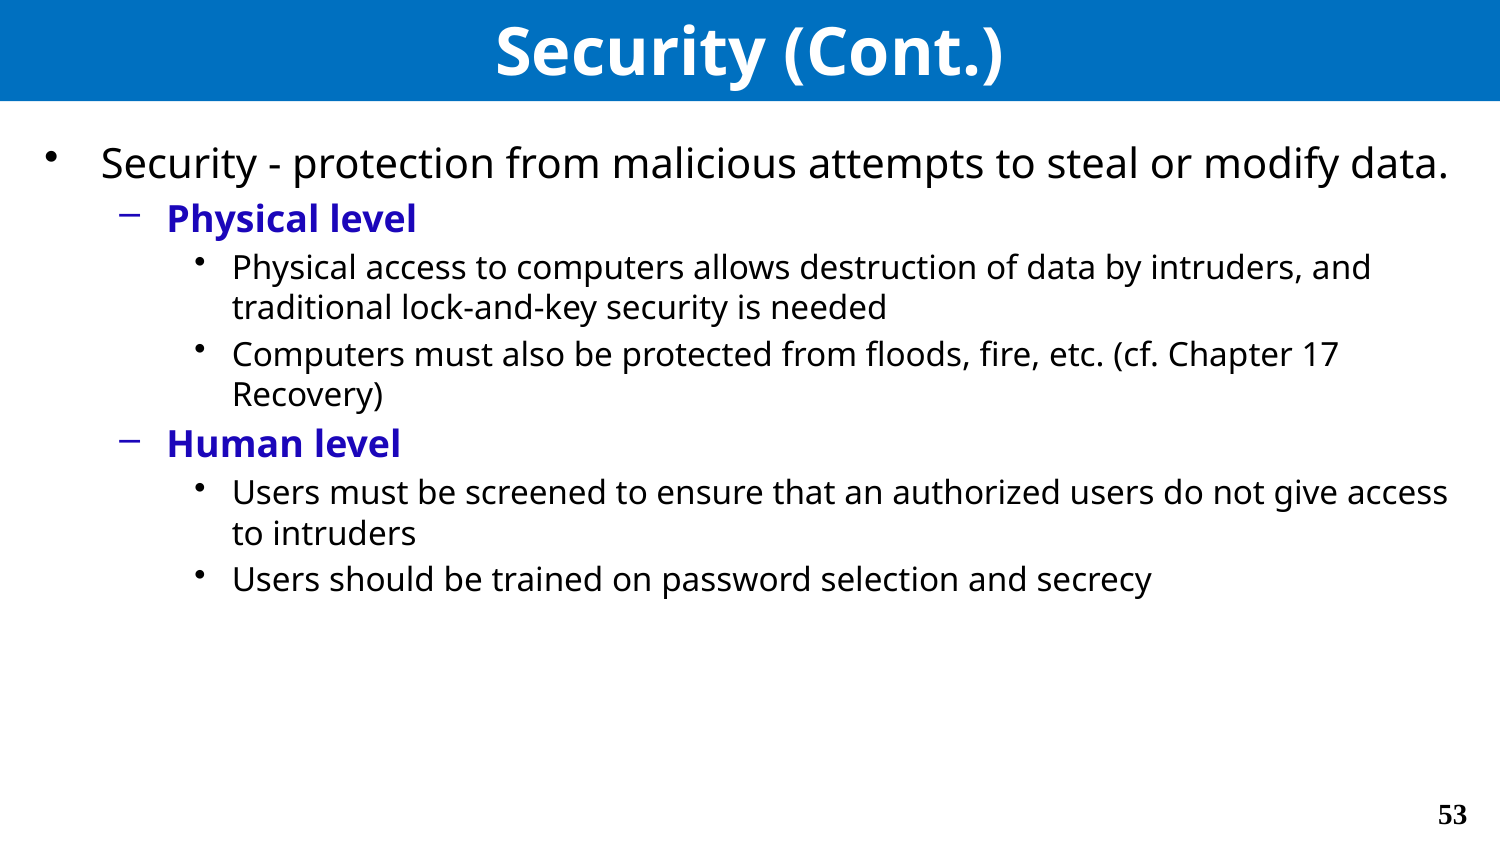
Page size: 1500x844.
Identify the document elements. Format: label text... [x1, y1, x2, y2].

list Security - protection from malicious attempts to steal or modify data. Physical level Physical access to computers allows destruction of data by intruders, and traditional lock-and-key security is needed Computers must also be protected from floods, fire, etc. (cf. Chapter 17 Recovery) Human level Users must be screened to ensure that an authorized users do not give access to intruders Users should be trained on password selection and secrecy [29, 129, 1500, 754]
title Security (Cont.) [0, 0, 1500, 102]
